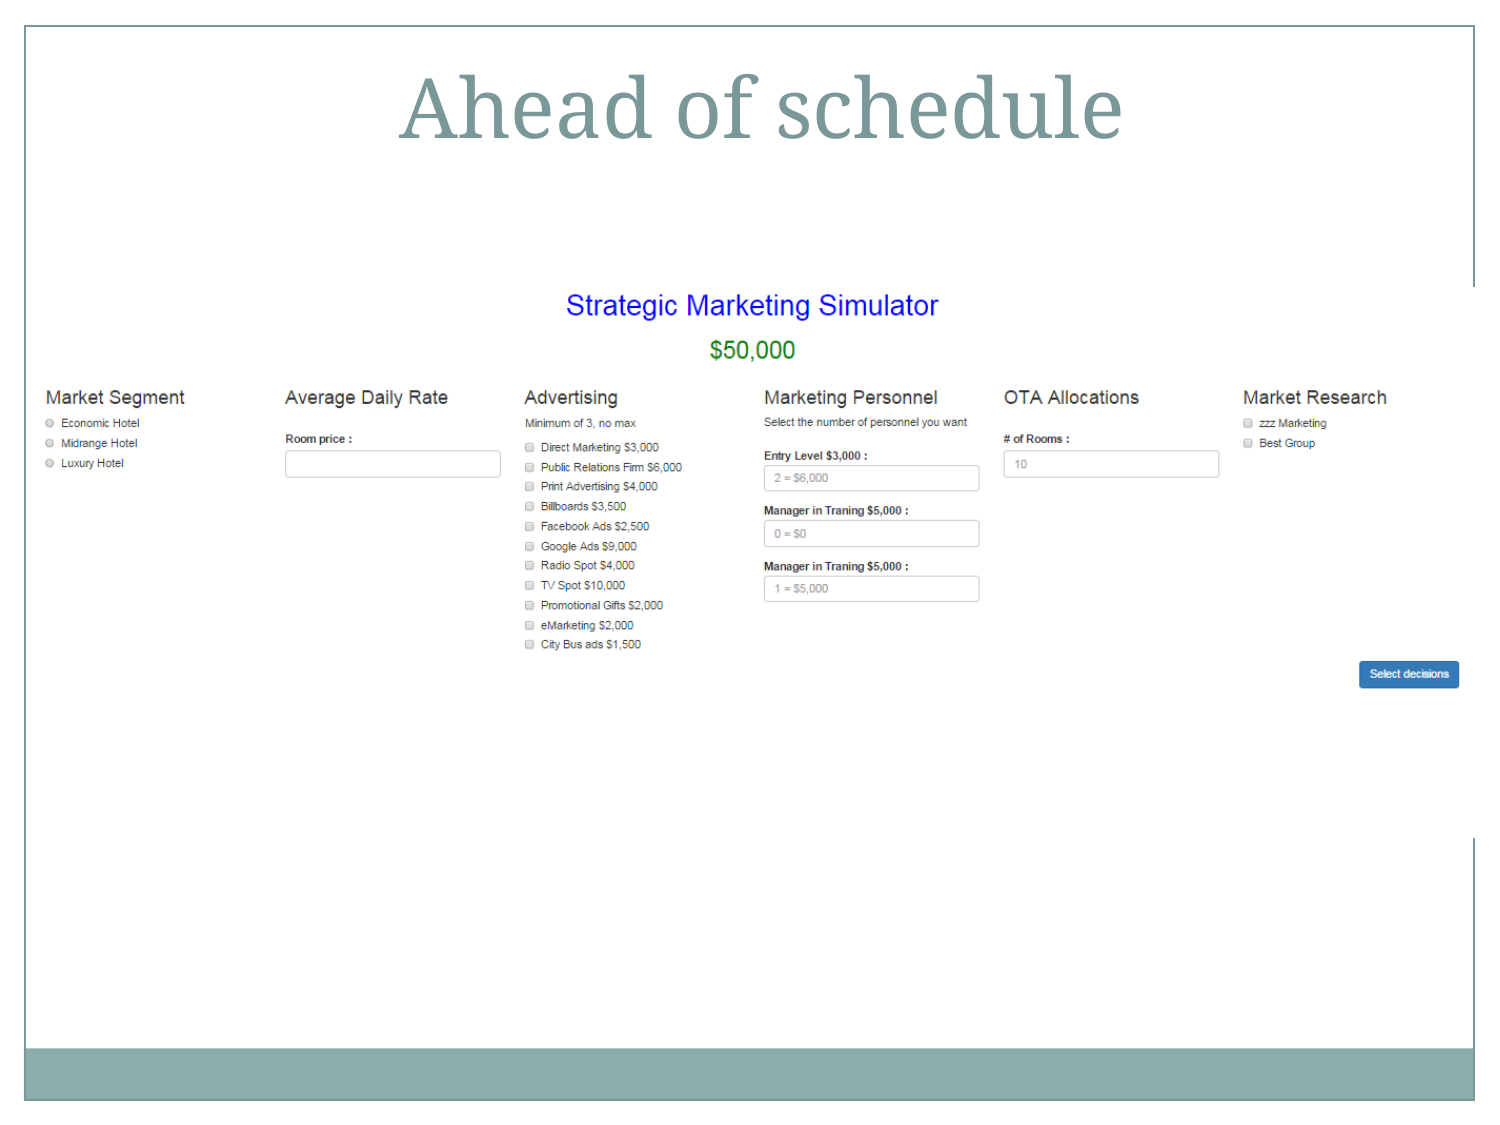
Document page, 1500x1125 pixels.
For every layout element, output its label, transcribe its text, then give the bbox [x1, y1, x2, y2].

picture [38, 287, 1476, 838]
title Ahead of schedule [125, 0, 1400, 163]
